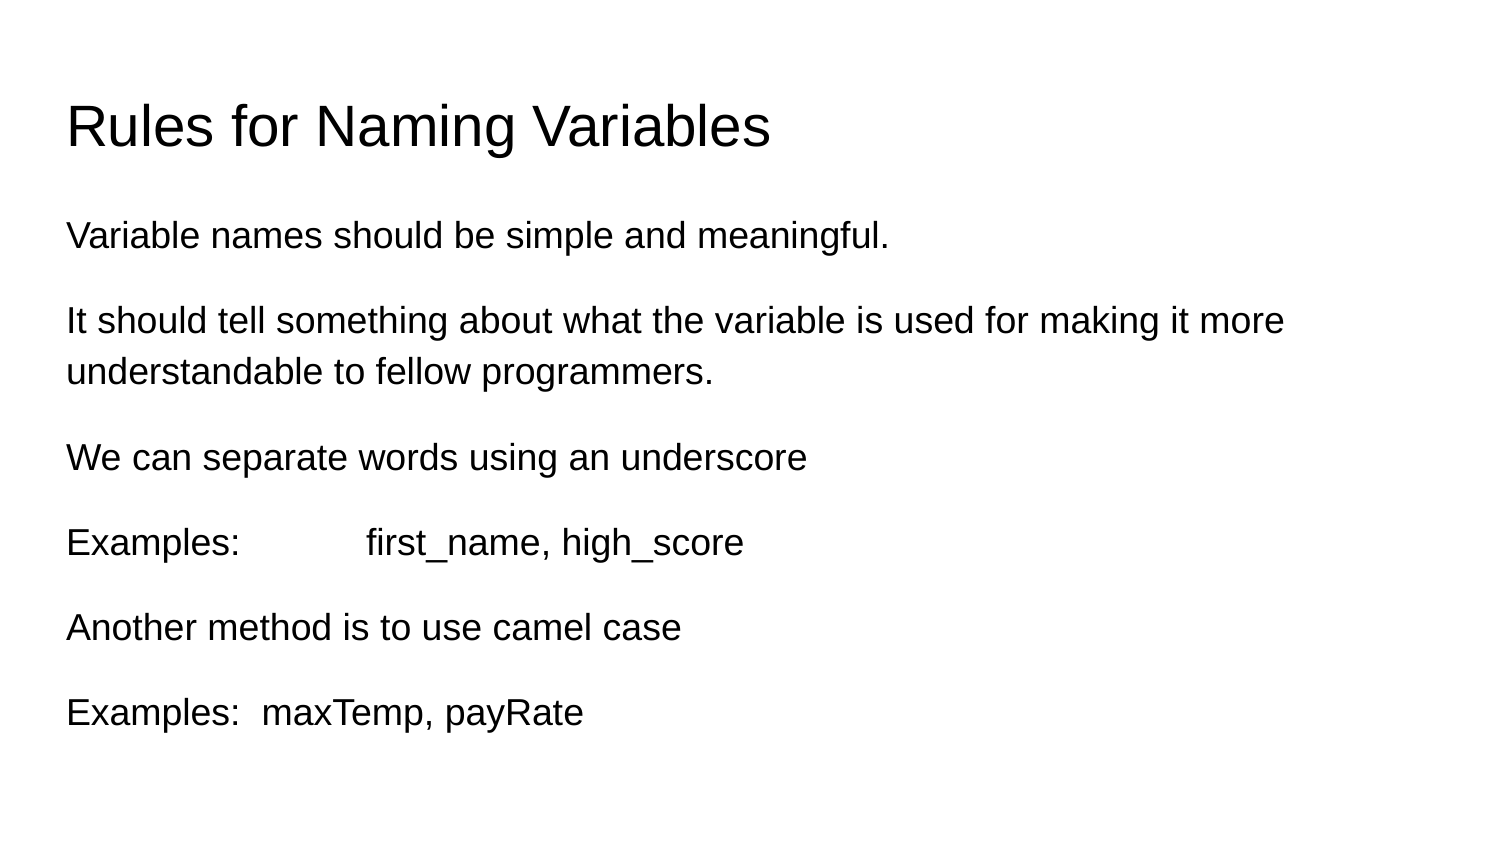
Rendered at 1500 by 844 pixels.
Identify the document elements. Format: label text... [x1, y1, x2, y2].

title Rules for Naming Variables [51, 72, 1449, 167]
list Variable names should be simple and meaningful. It should tell something about what the variable is used for making it more understandable to fellow programmers. We can separate words using an underscore Examples: first_name, high_score Another method is to use camel case Examples: maxTemp, payRate [51, 189, 1449, 750]
